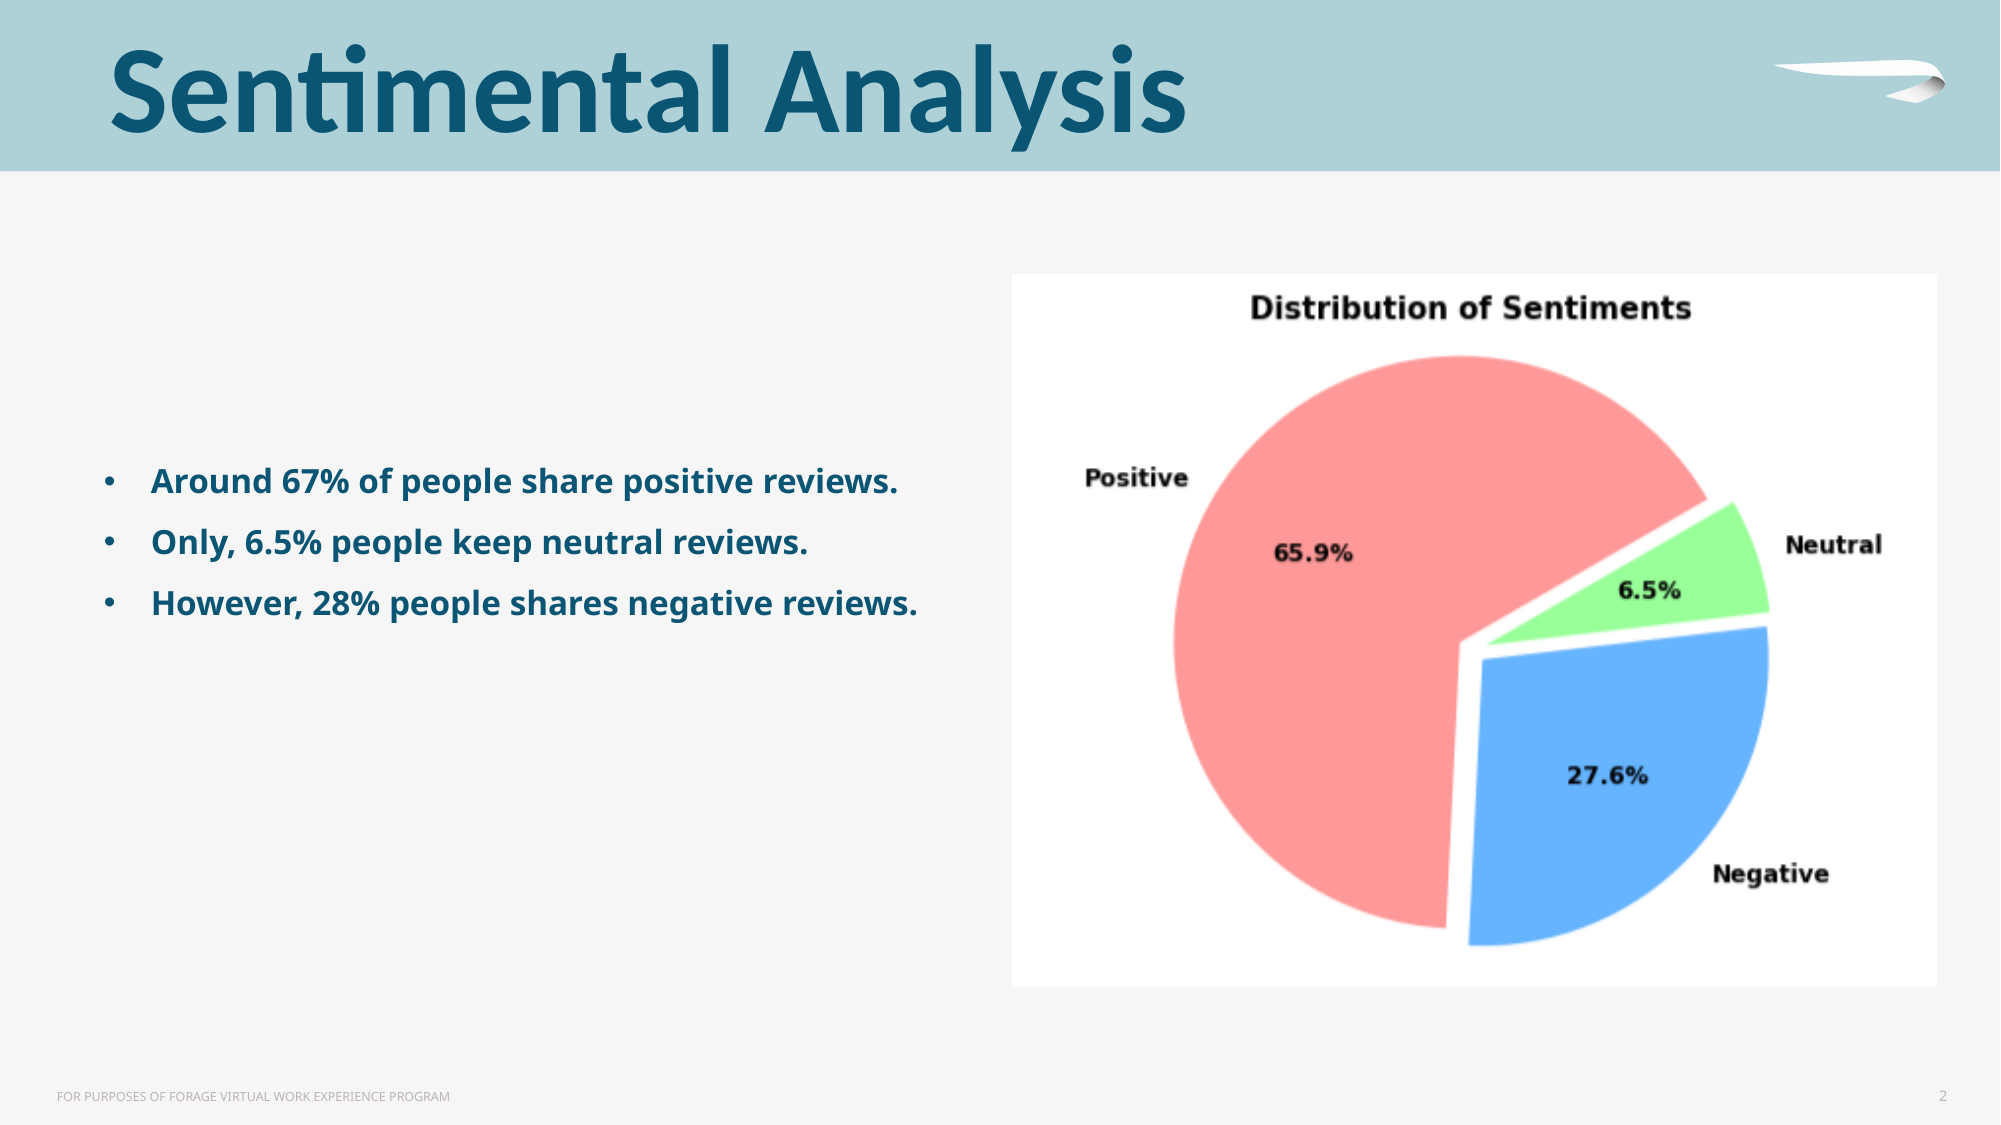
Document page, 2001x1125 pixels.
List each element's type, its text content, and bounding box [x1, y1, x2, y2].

text_box Sentimental Analysis [95, 0, 1204, 165]
picture [1773, 60, 1945, 103]
list Around 67% of people share positive reviews. Only, 6.5% people keep neutral reviews. However, 28% people shares negative reviews. [89, 453, 947, 657]
picture [1011, 274, 1937, 987]
